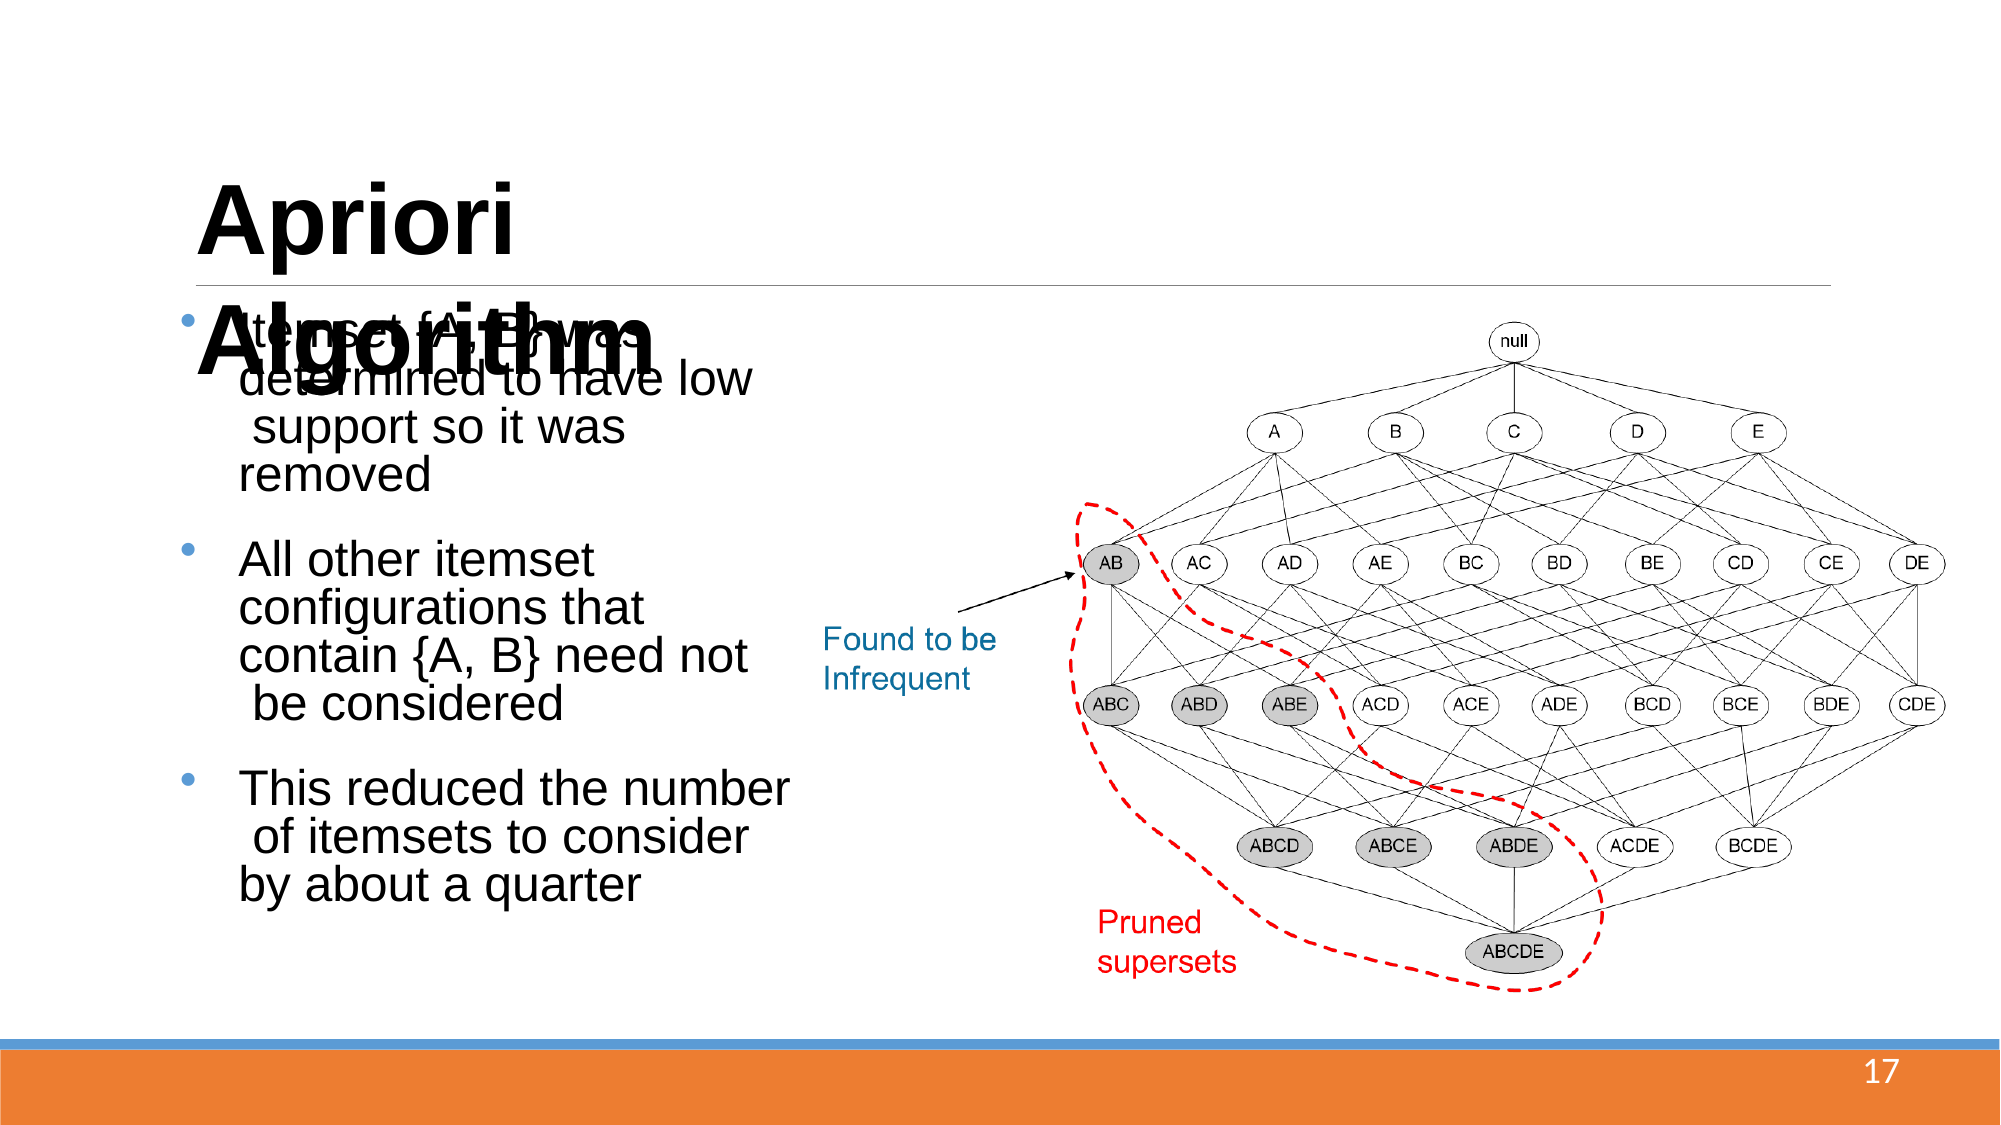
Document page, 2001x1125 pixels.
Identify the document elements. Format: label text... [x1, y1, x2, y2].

title Apriori Algorithm [192, 152, 1004, 395]
text_box [802, 320, 1947, 1000]
text_box Itemset {A, B} was determined to have low support so it was removed All other itemset configurations that contain {A, B} need not be considered This reduced the number of itemsets to consider by about a quarter [177, 294, 797, 912]
slide_number 17 [1440, 1046, 1900, 1092]
